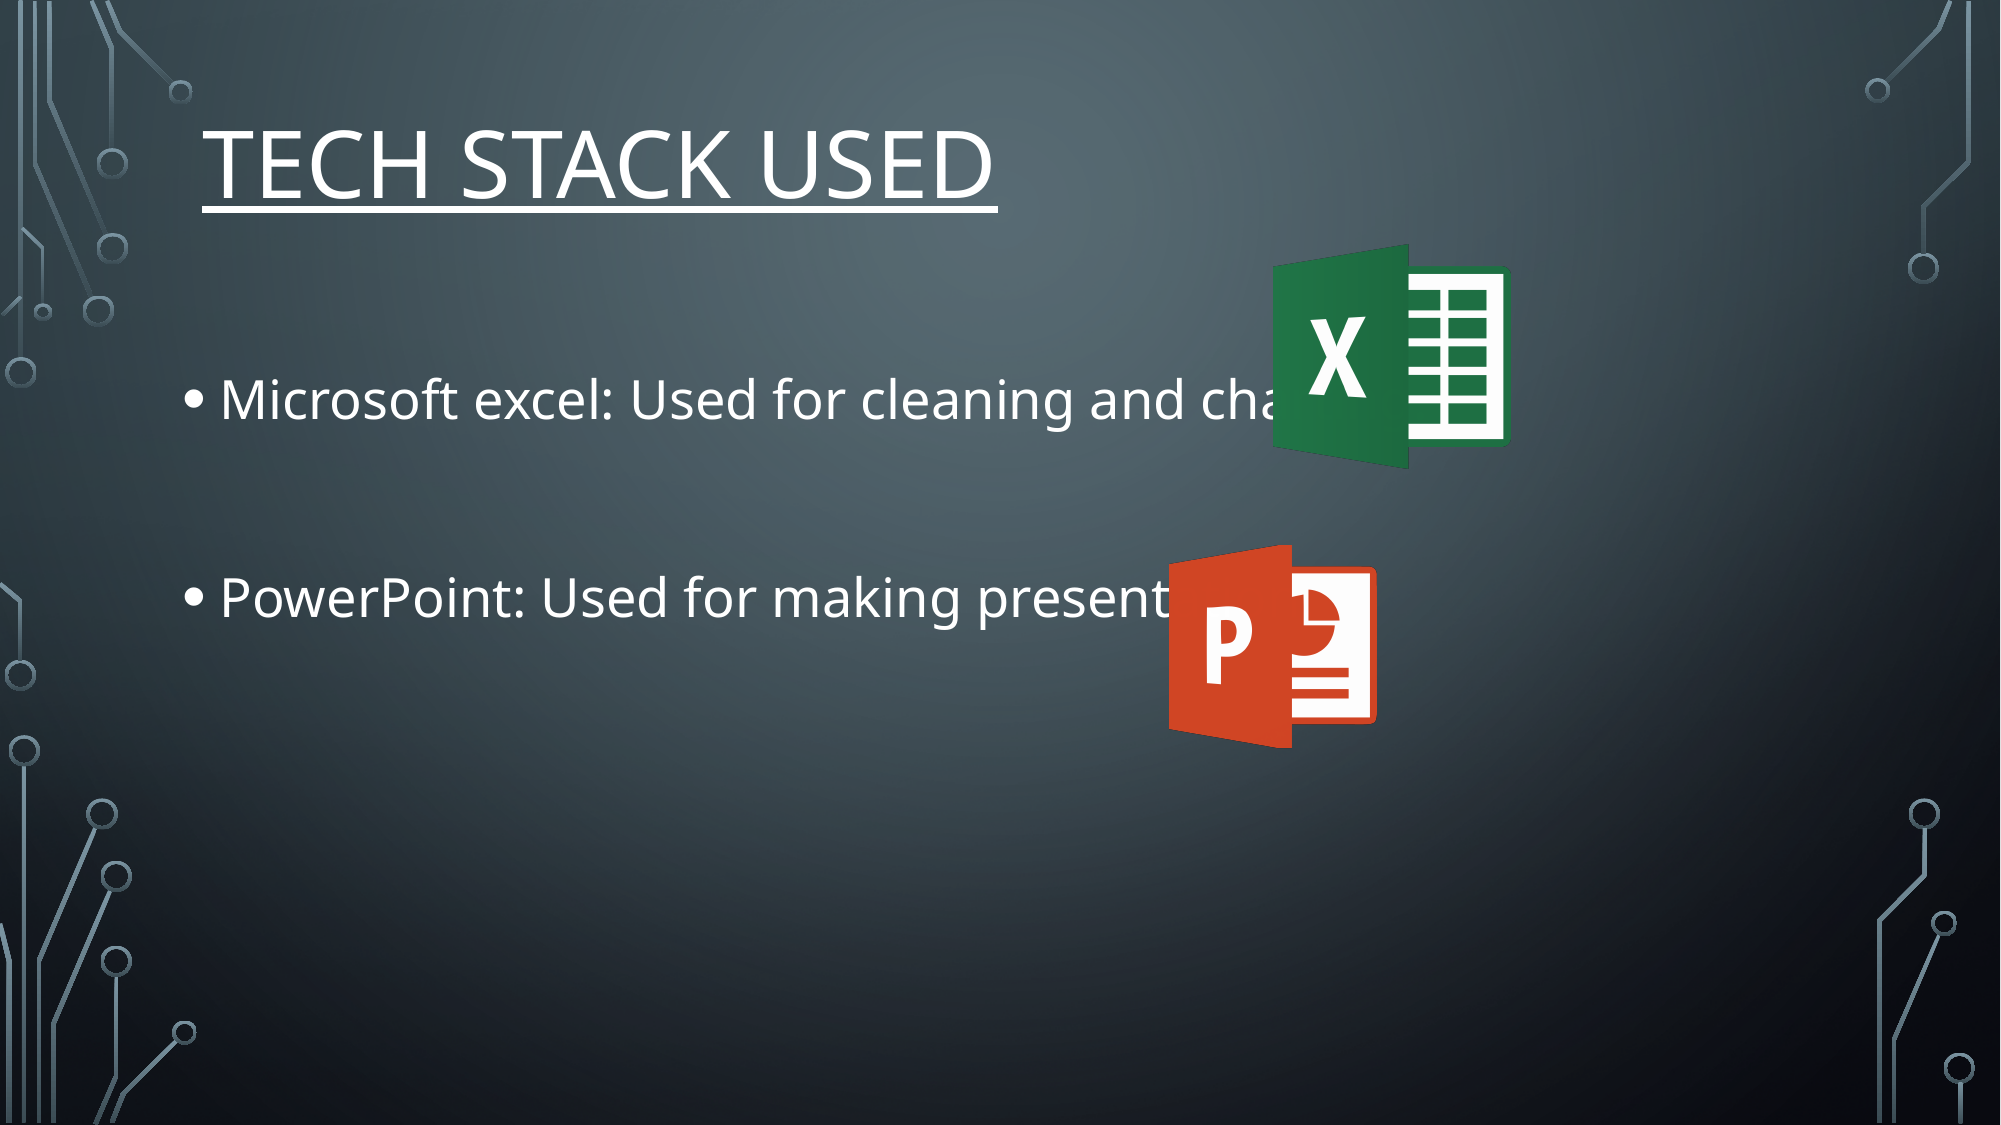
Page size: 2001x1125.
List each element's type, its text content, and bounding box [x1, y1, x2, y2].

picture [1169, 545, 1377, 750]
list Microsoft excel: Used for cleaning and charting. PowerPoint: Used for making presentation. [167, 345, 1911, 1102]
title TECH STACK USED [187, 68, 1813, 268]
picture [1272, 244, 1512, 470]
